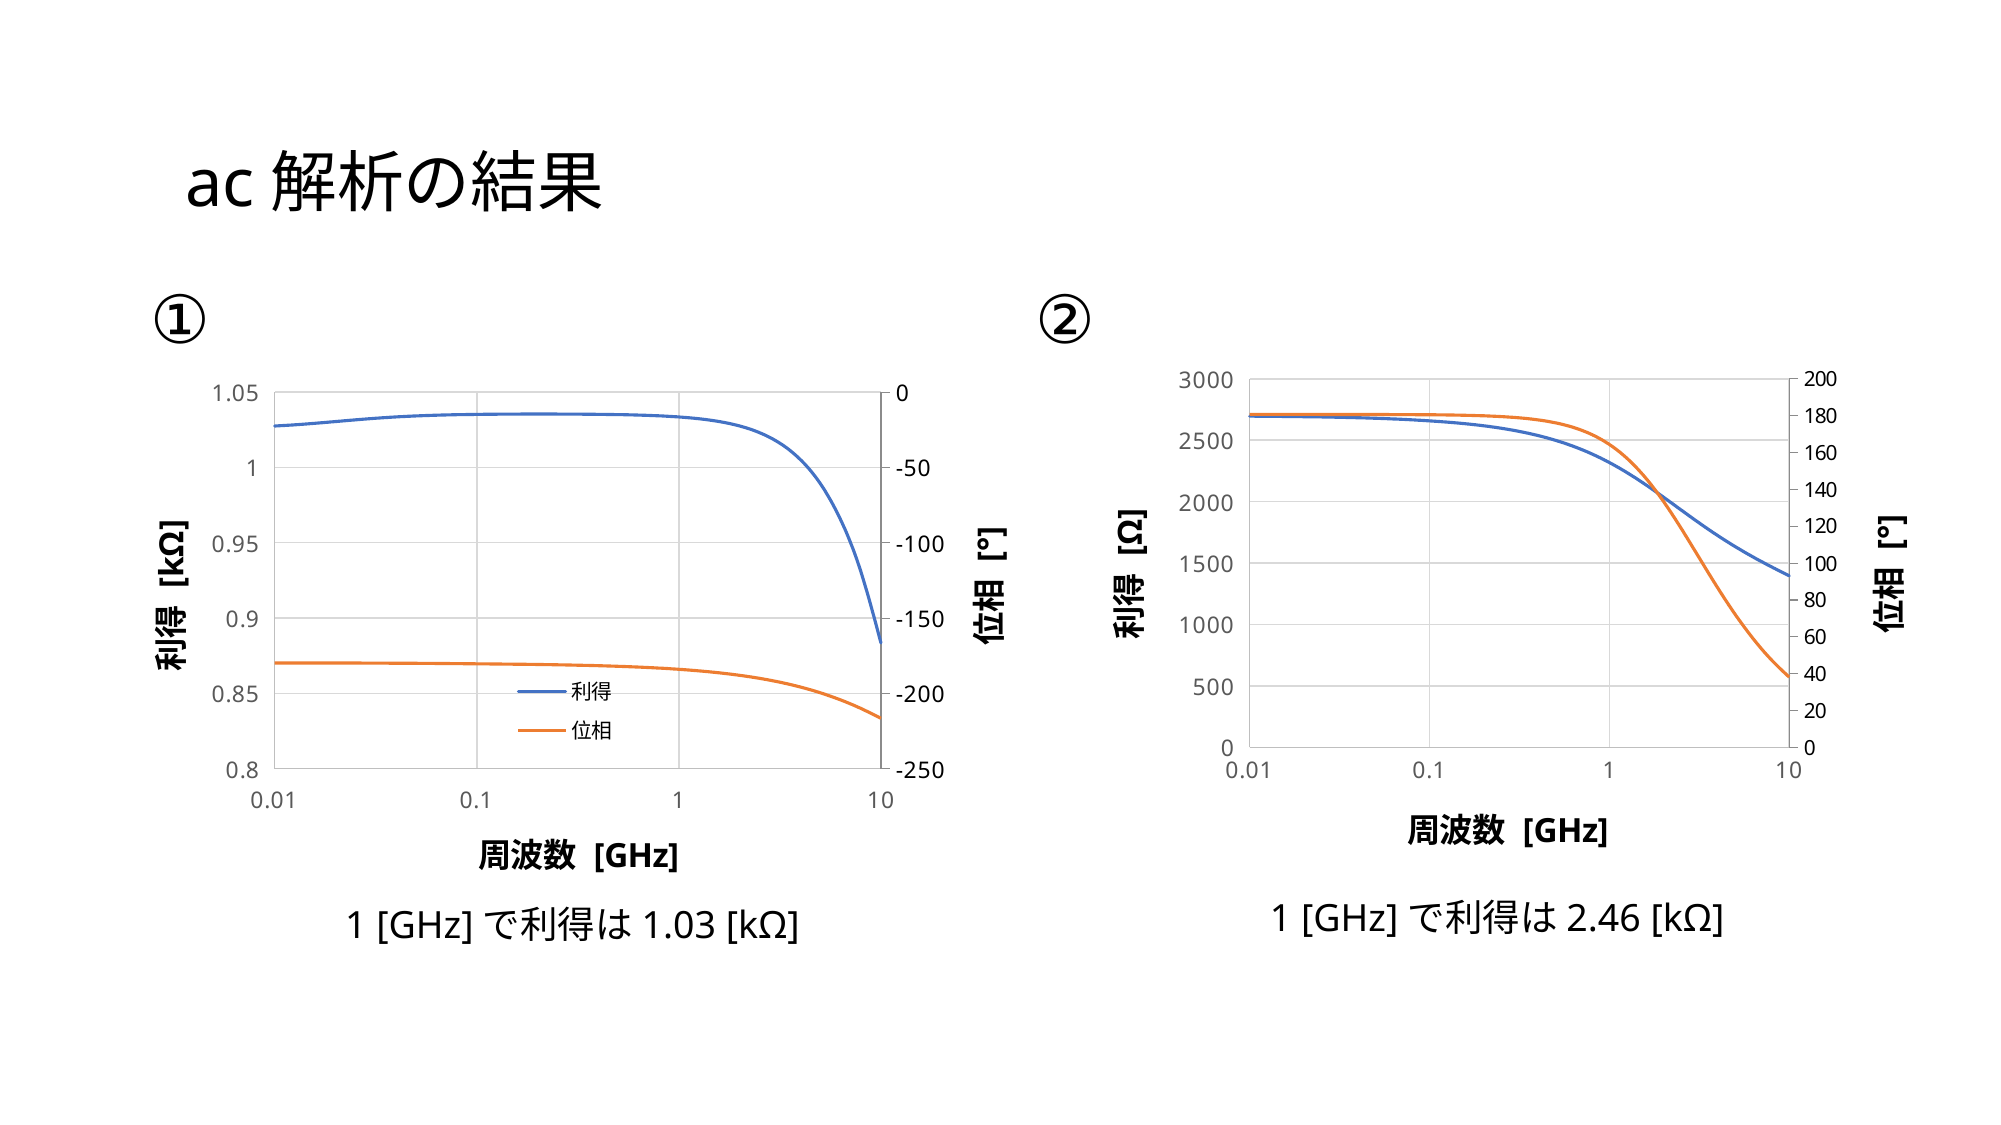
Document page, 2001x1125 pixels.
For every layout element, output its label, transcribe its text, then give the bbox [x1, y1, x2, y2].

chart [1067, 352, 1939, 888]
chart [135, 365, 1022, 888]
text_box ① [135, 269, 230, 364]
text_box 1 [GHz]で利得は1.03 [kΩ] [330, 893, 827, 954]
text_box 1 [GHz]で利得は2.46 [kΩ] [1255, 888, 1752, 947]
text_box ac解析の結果 [170, 132, 688, 228]
text_box ② [1021, 269, 1115, 364]
